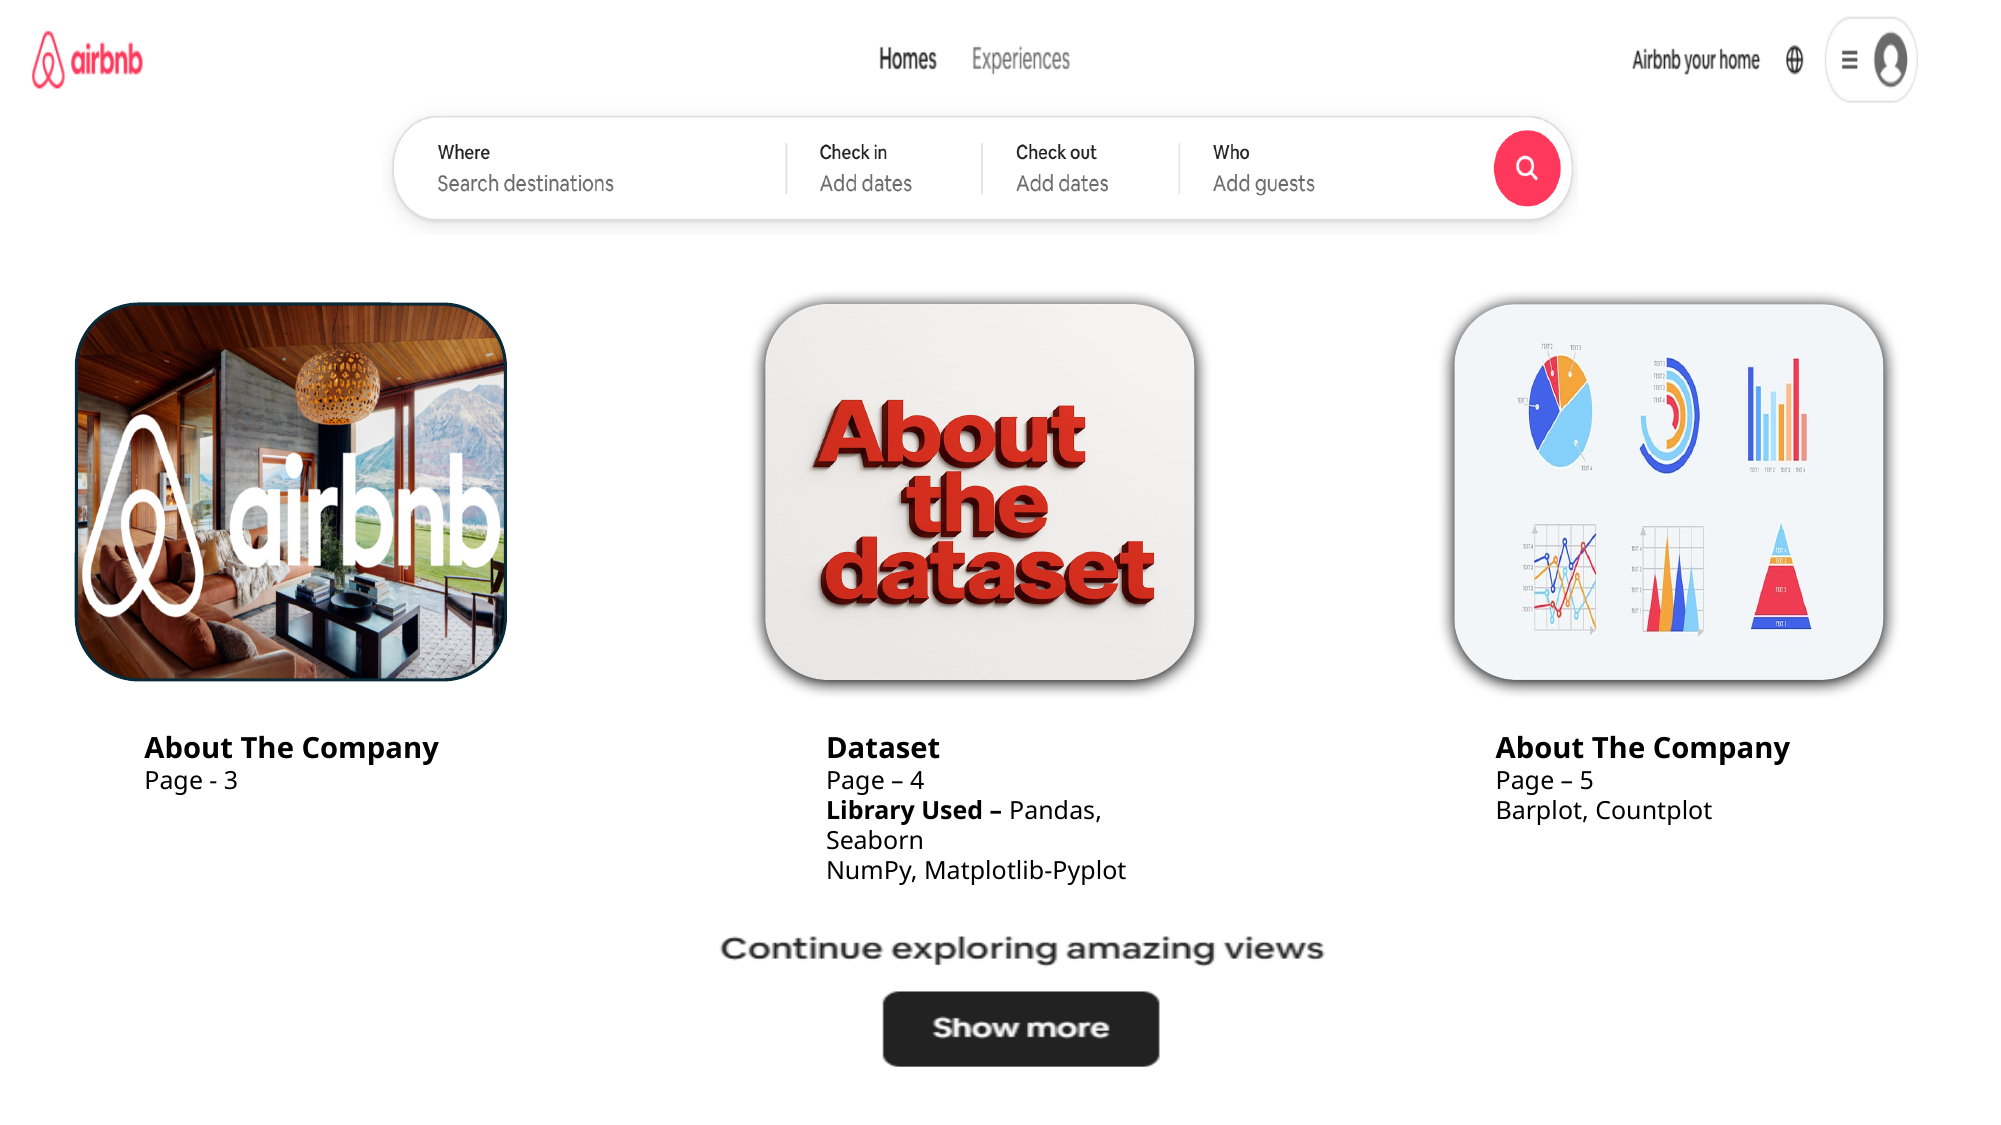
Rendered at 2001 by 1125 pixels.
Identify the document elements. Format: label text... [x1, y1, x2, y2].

text_box [763, 302, 1196, 682]
picture [615, 904, 1441, 1125]
text_box [1452, 302, 1885, 682]
text_box [74, 302, 507, 682]
text_box Dataset Page – 4 Library Used – Pandas, Seaborn NumPy, Matplotlib-Pyplot [811, 722, 1188, 892]
text_box About The Company Page – 5 Barplot, Countplot [1480, 722, 1857, 832]
text_box About The Company Page - 3 [129, 722, 506, 803]
picture [0, 0, 2000, 235]
